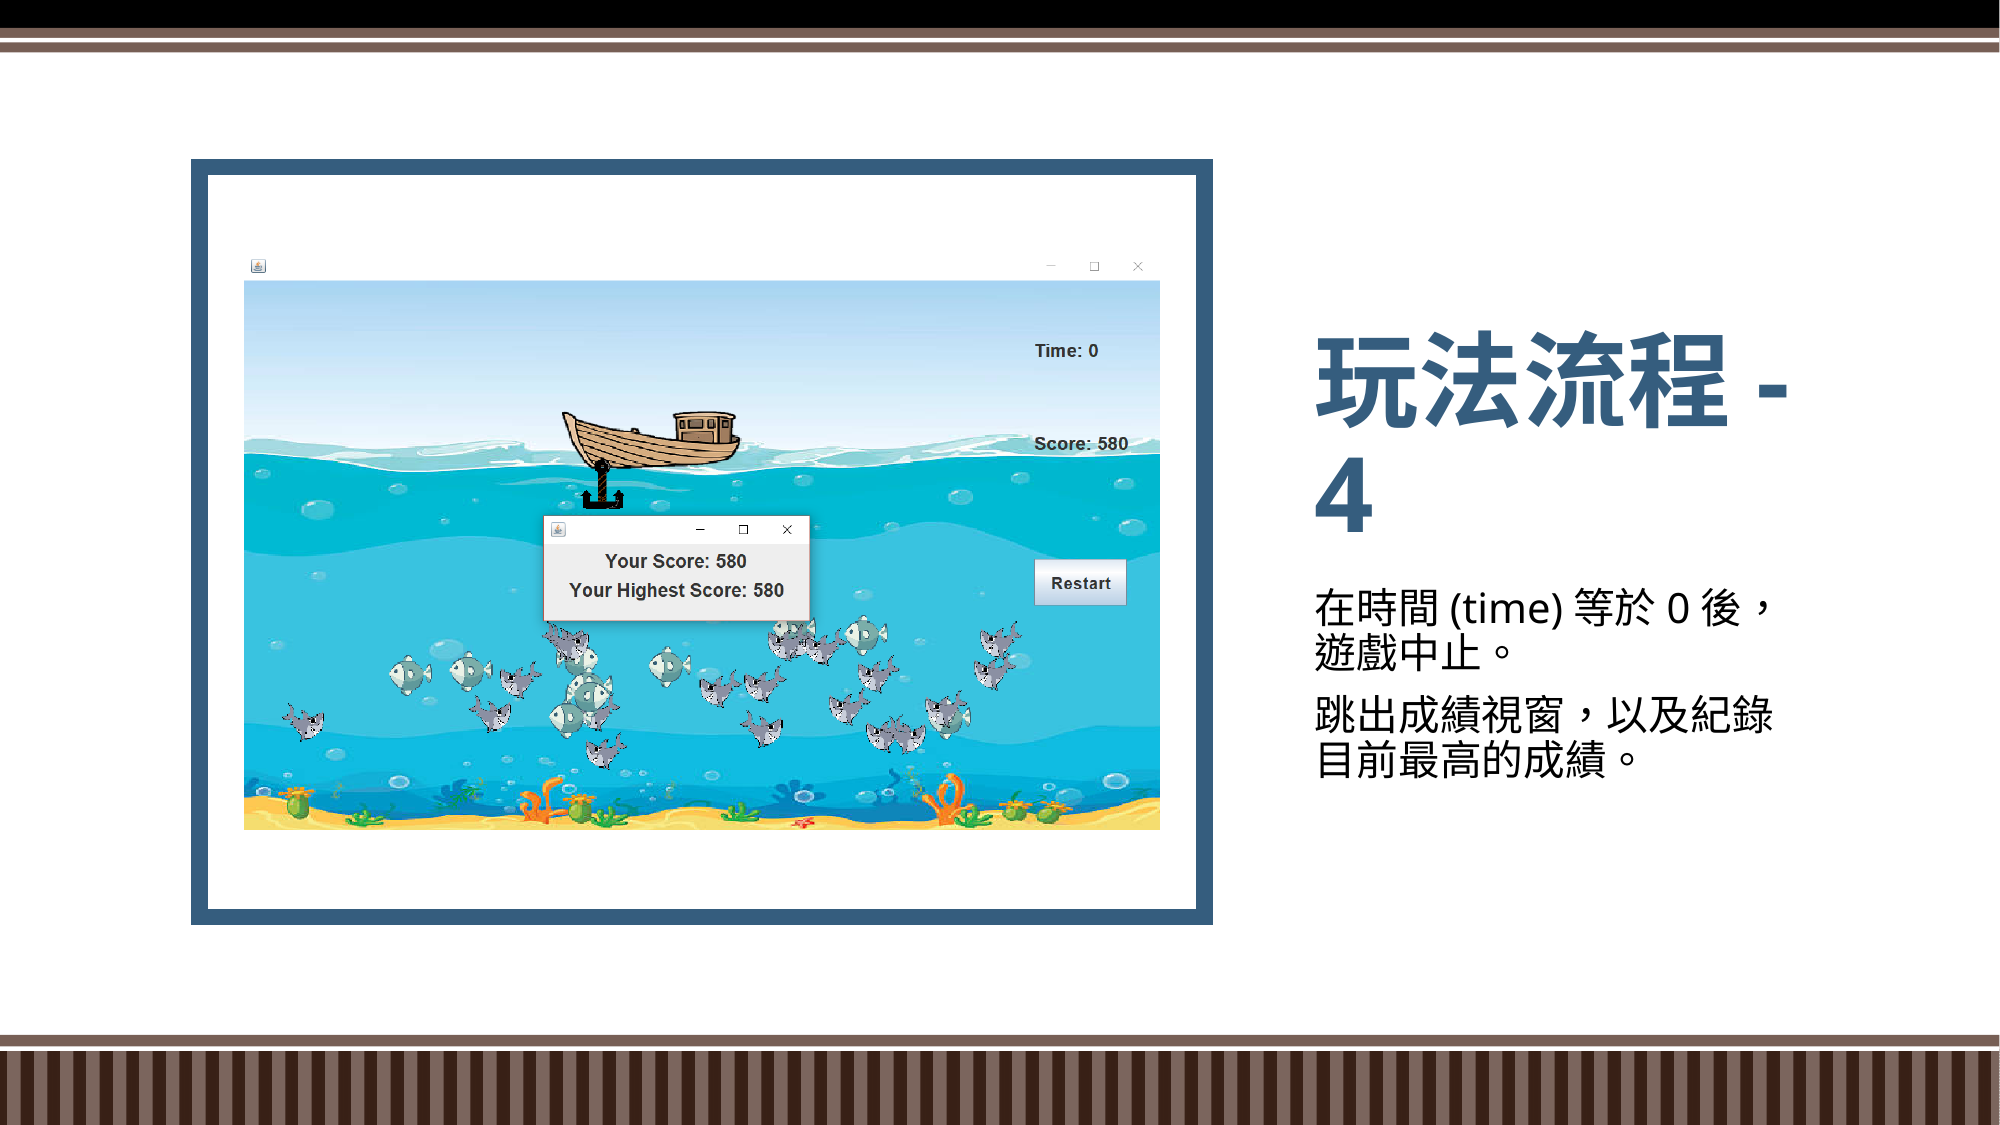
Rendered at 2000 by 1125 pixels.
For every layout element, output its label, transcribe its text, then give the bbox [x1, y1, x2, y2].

title 玩法流程-4 [1299, 224, 1813, 563]
list 在時間(time)等於0後，遊戲中止。 跳出成績視窗，以及紀錄目前最高的成績。 [1299, 580, 1813, 875]
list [244, 254, 1160, 830]
